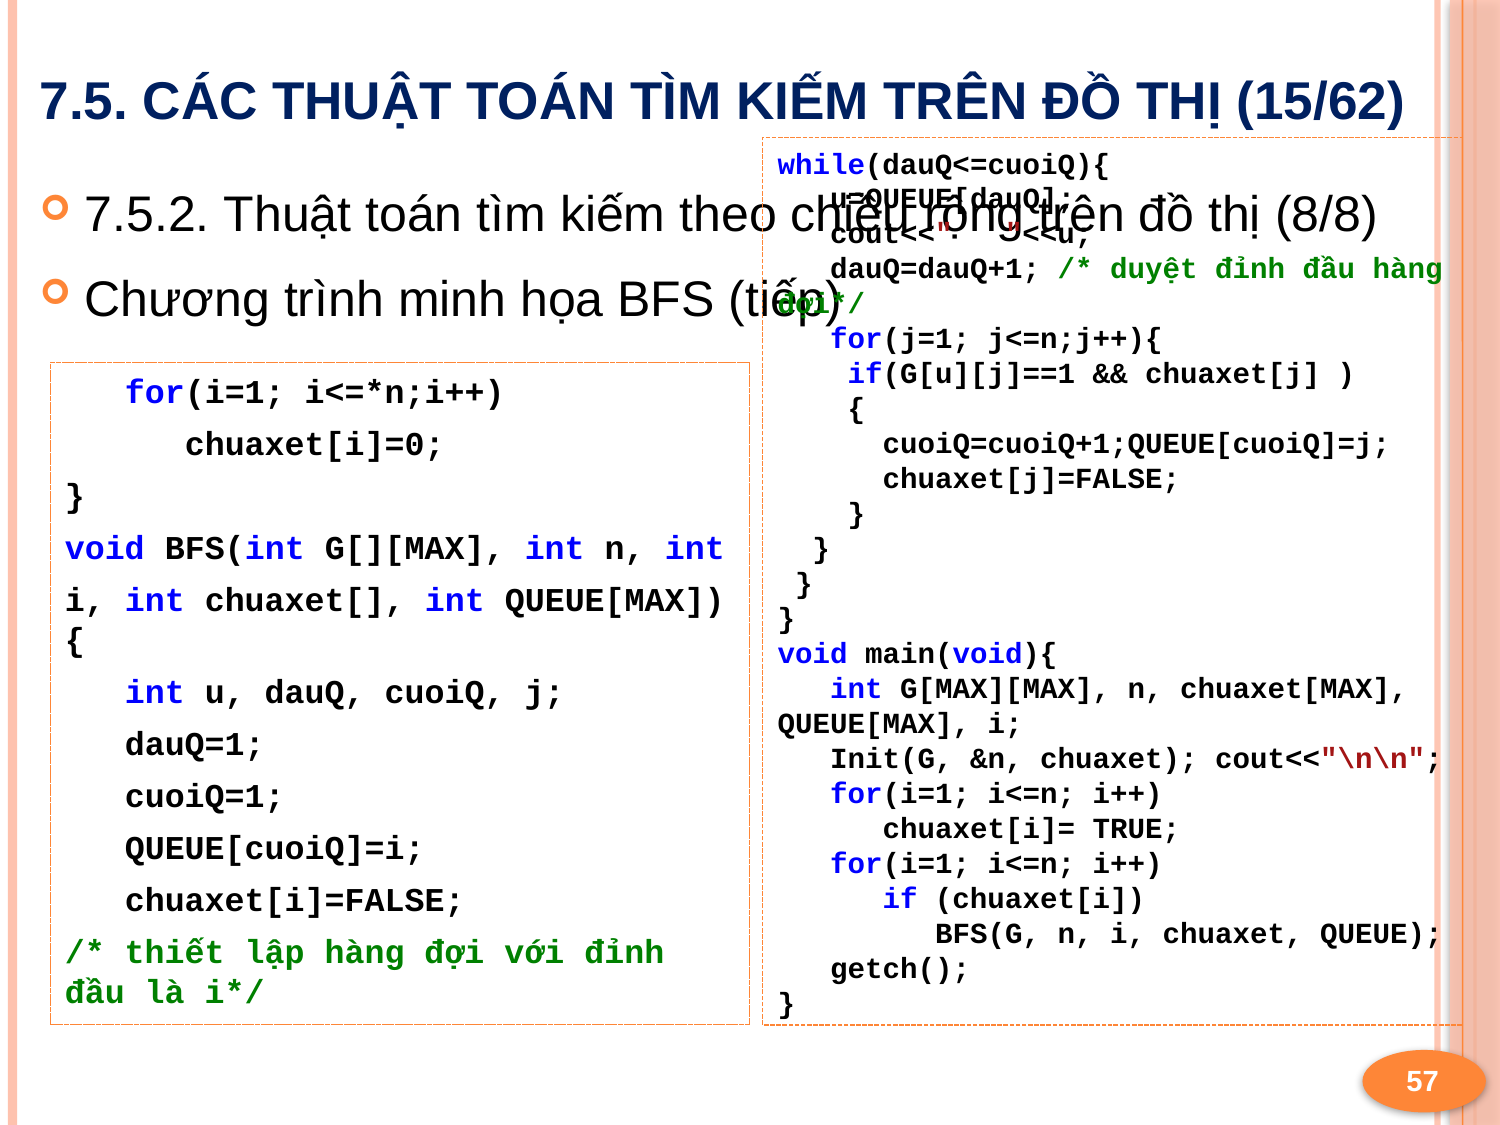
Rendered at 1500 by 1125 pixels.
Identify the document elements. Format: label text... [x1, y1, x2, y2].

text_box for(i=1; i<=*n;i++) chuaxet[i]=0; } void BFS(int G[][MAX], int n, int i, int chuaxet[], int QUEUE[MAX]) { int u, dauQ, cuoiQ, j; dauQ=1; cuoiQ=1; QUEUE[cuoiQ]=i; chuaxet[i]=FALSE; /* thiết lập hàng đợi với đỉnh đầu là i*/ [50, 362, 750, 1025]
slide_number 57 [1350, 1036, 1496, 1122]
title 7.5. Các thuật toán tìm kiếm trên đồ thị (15/62) [24, 45, 1425, 138]
text_box while(dauQ<=cuoiQ){ u=QUEUE[dauQ]; cout<<" "<<u; dauQ=dauQ+1; /* duyệt đỉnh đầu hàng đợi*/ for(j=1; j<=n;j++){ if(G[u][j]==1 && chuaxet[j] ) { cuoiQ=cuoiQ+1;QUEUE[cuoiQ]=j; chuaxet[j]=FALSE; } } } } void main(void){ int G[MAX][MAX], n, chuaxet[MAX], QUEUE[MAX], i; Init(G, &n, chuaxet); cout<<"\n\n"; for(i=1; i<=n; i++) chuaxet[i]= TRUE; for(i=1; i<=n; i++) if (chuaxet[i]) BFS(G, n, i, chuaxet, QUEUE); getch(); } [762, 137, 1463, 1025]
list 7.5.2. Thuật toán tìm kiếm theo chiều rộng trên đồ thị (8/8) Chương trình minh họa BFS (tiếp) [24, 162, 1425, 1062]
